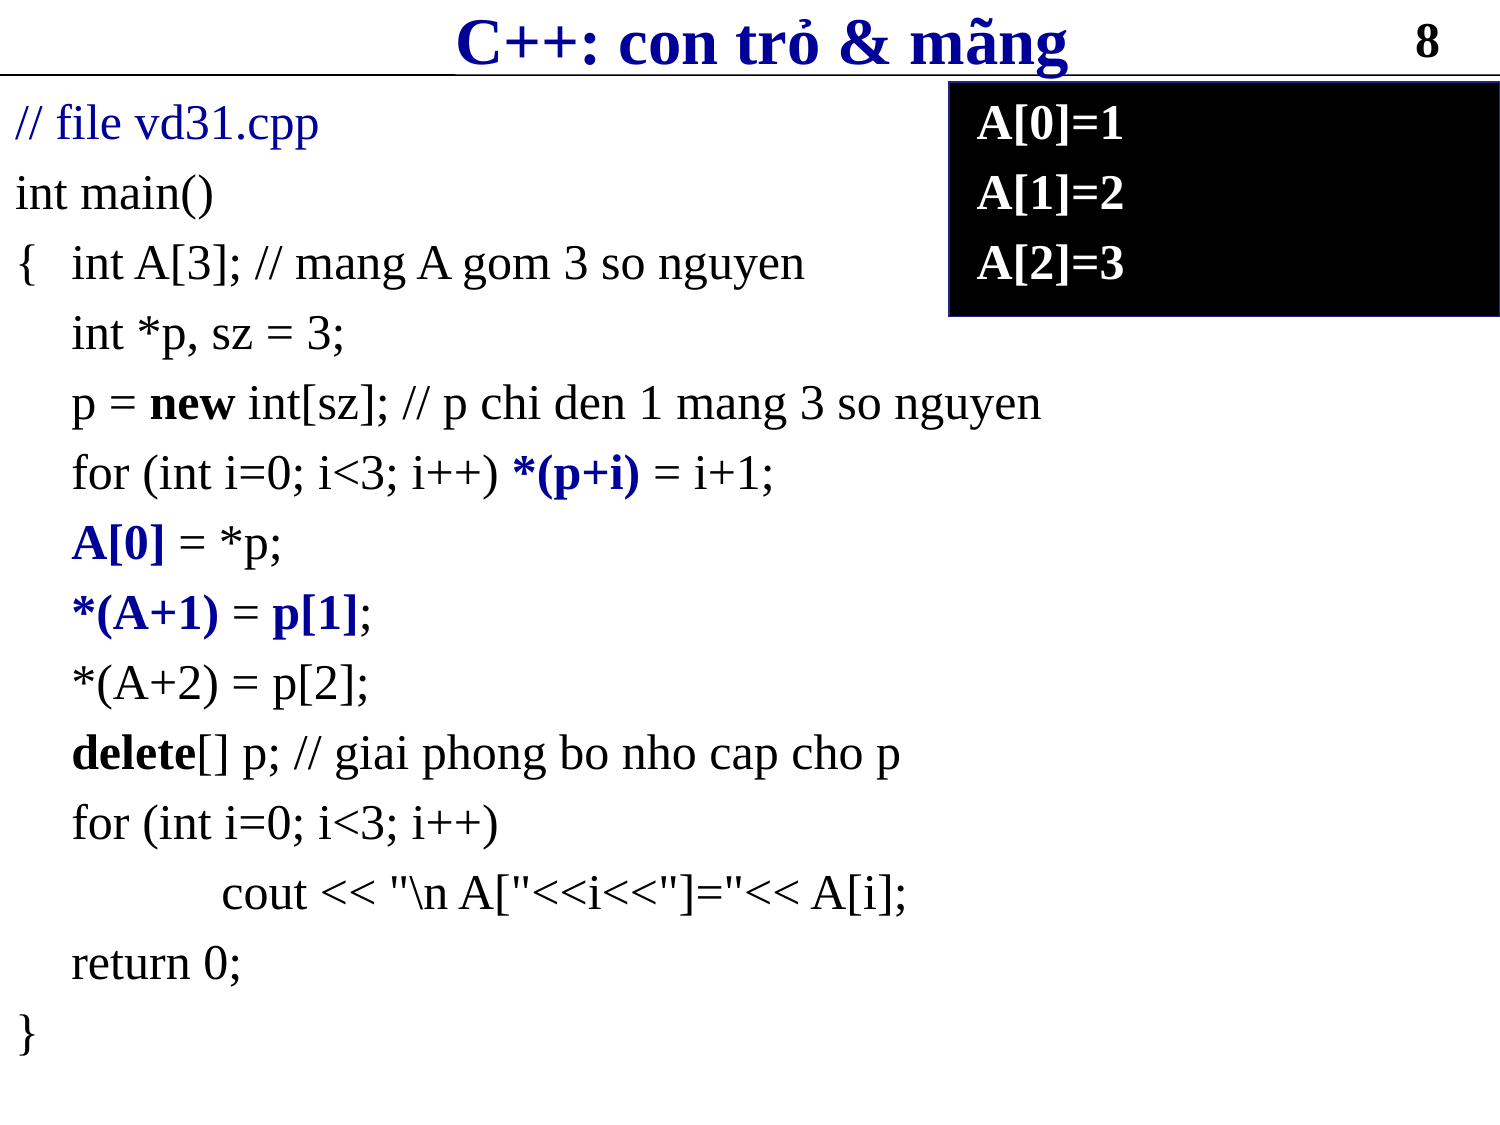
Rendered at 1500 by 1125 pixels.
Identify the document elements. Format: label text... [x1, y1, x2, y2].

title C++: con trỏ & mãng [124, 0, 1399, 76]
list // file vd31.cpp int main() { int A[3]; // mang A gom 3 so nguyen int *p, sz = 3; p = new int[sz]; // p chi den 1 mang 3 so nguyen for (int i=0; i<3; i++) *(p+i) = i+1; A[0] = *p; *(A+1) = p[1]; *(A+2) = p[2]; delete[] p; // giai phong bo nho cap cho p for (int i=0; i<3; i++) cout << "\n A["<<i<<"]="<< A[i]; return 0; } [0, 81, 1173, 1125]
list A[0]=1 A[1]=2 A[2]=3 [948, 81, 1500, 317]
slide_number 8 [1399, 0, 1500, 76]
